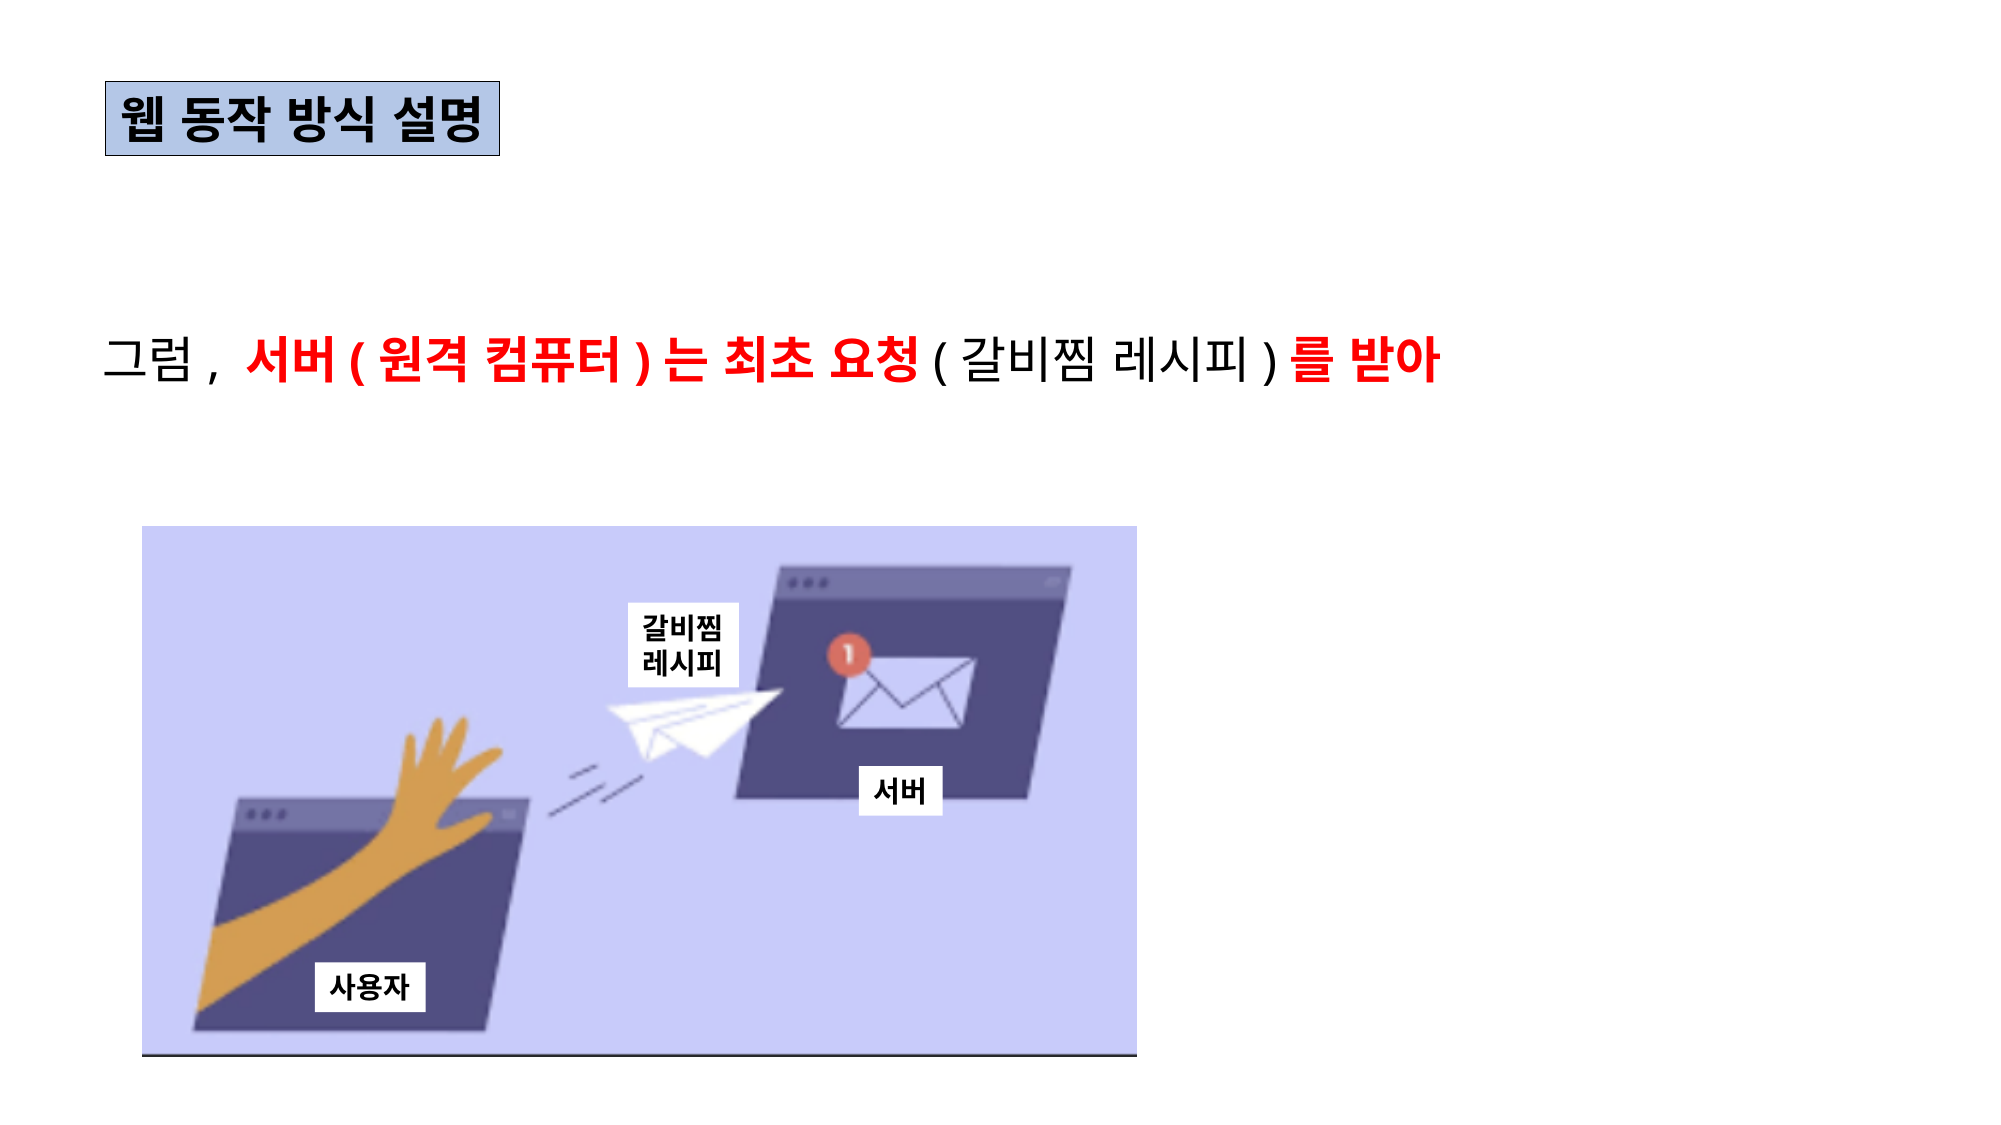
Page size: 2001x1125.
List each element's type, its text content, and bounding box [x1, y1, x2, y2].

text_box 그럼, 서버(원격 컴퓨터)는 최초 요청(갈비찜 레시피)를 받아 [88, 321, 1457, 397]
text_box 웹 동작 방식 설명 [105, 81, 500, 156]
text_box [142, 526, 1137, 1057]
